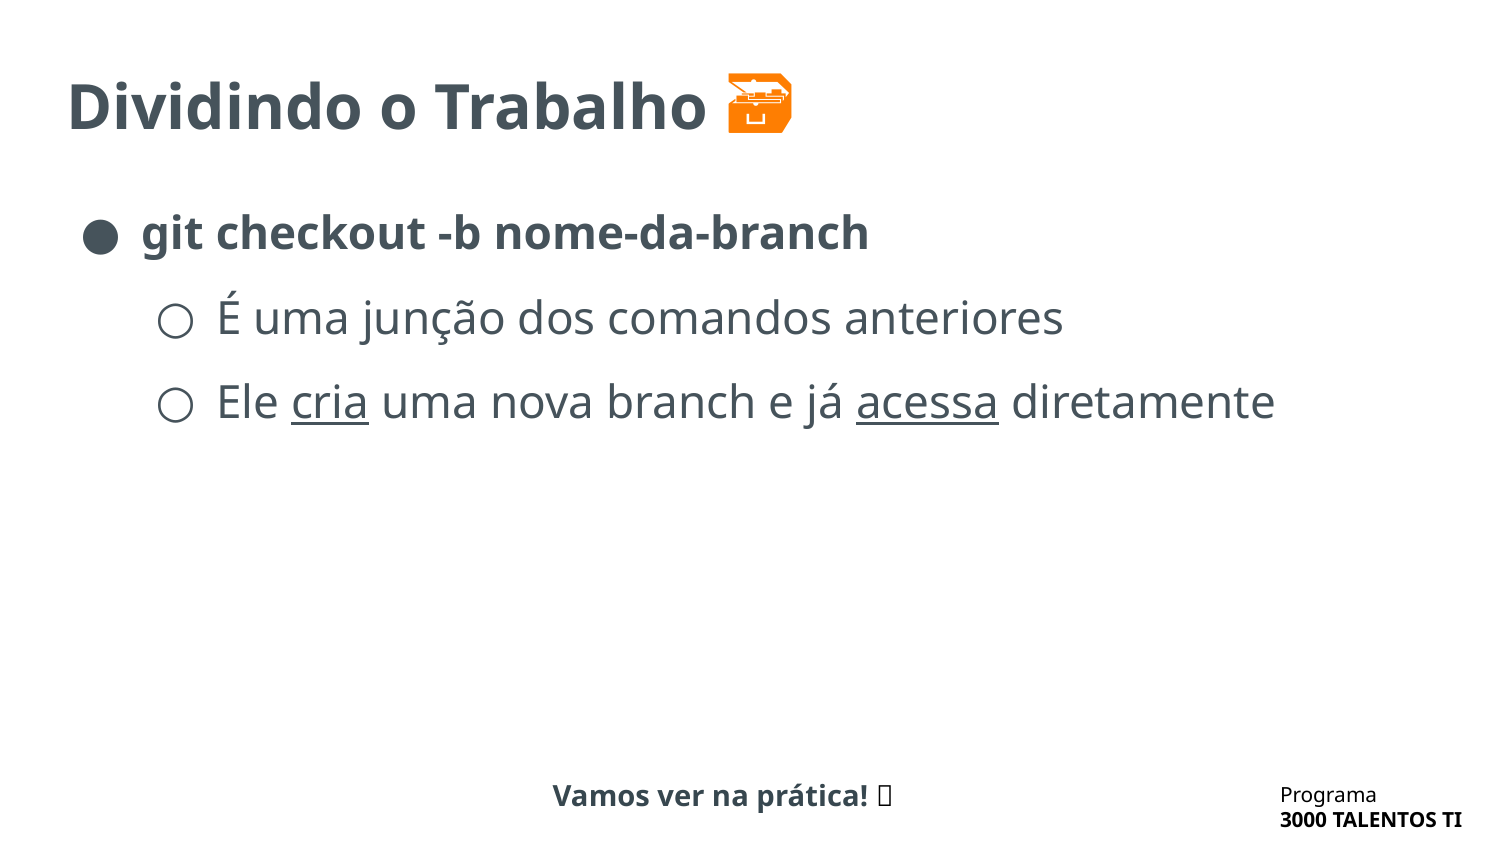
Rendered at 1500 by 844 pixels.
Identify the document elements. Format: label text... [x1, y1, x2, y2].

text_box Vamos ver na prática! 🔬 [537, 761, 991, 827]
subtitle git checkout -b nome-da-branch É uma junção dos comandos anteriores Ele cria uma nova branch e já acessa diretamente [51, 181, 1390, 778]
title Dividindo o Trabalho 🗃 [51, 20, 1336, 181]
